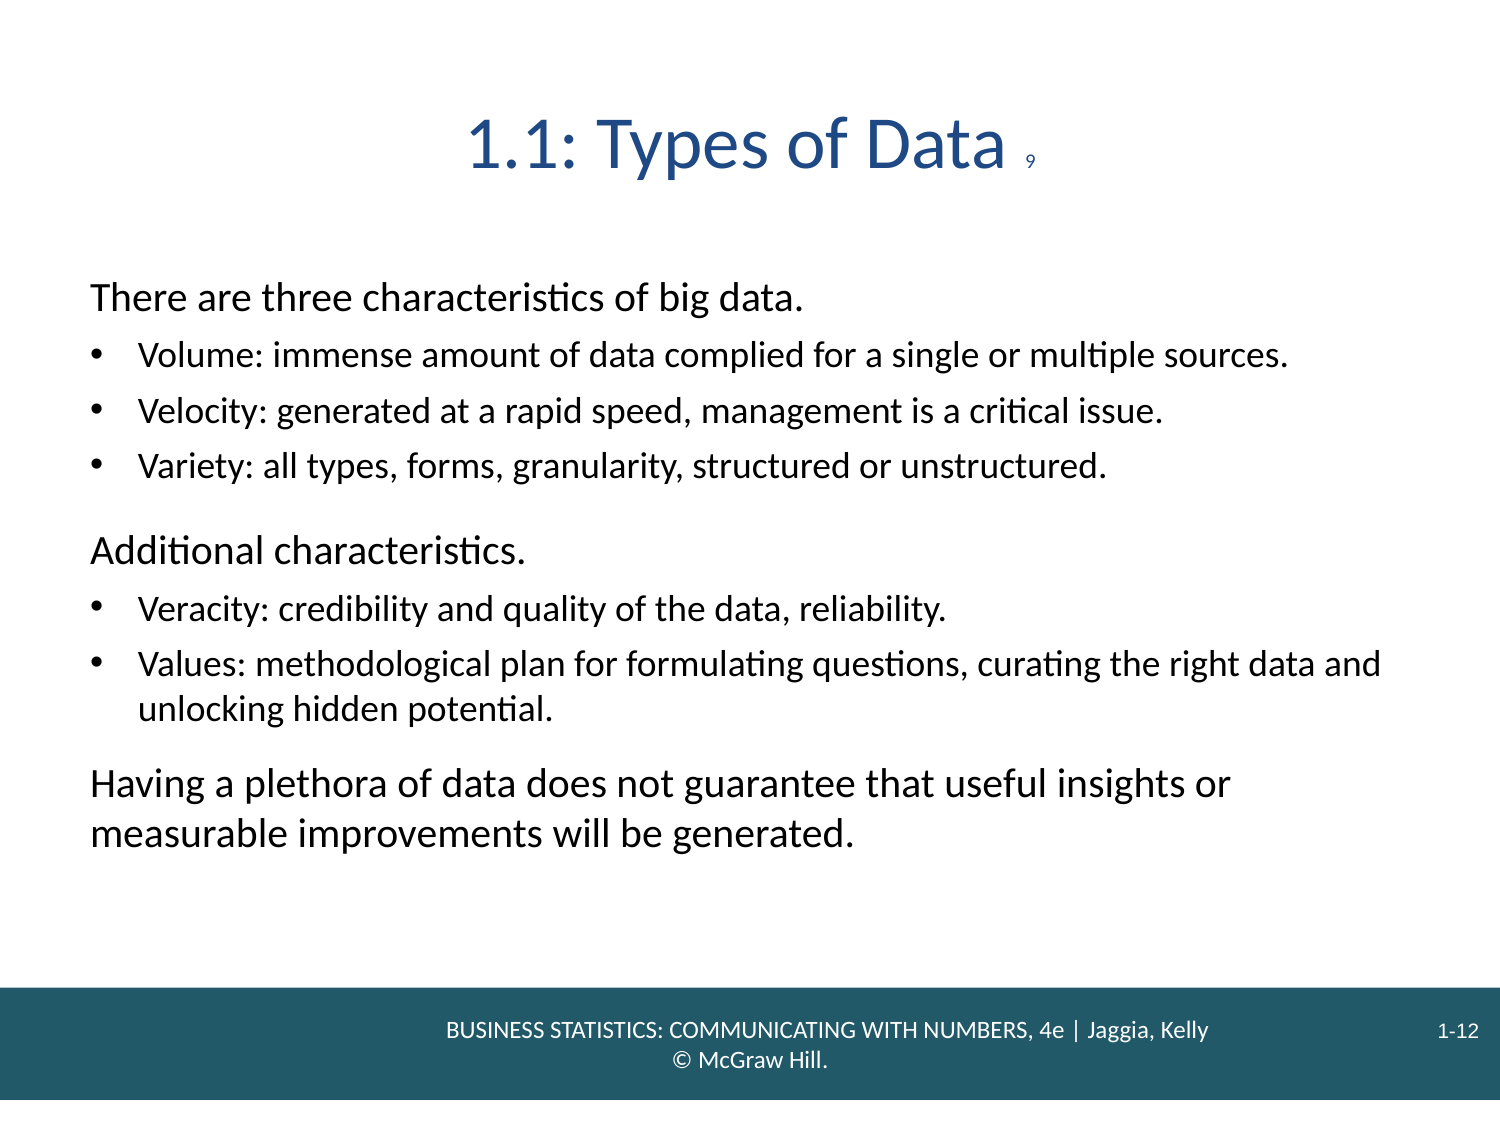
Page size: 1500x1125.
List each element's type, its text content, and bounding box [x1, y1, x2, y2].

list There are three characteristics of big data. Volume: immense amount of data complied for a single or multiple sources. Velocity: generated at a rapid speed, management is a critical issue. Variety: all types, forms, granularity, structured or unstructured. [75, 262, 1425, 507]
list Additional characteristics. Veracity: credibility and quality of the data, reliability. Values: methodological plan for formulating questions, curating the right data and unlocking hidden potential. [75, 515, 1425, 738]
title 1.1: Types of Data 9 [75, 45, 1425, 233]
list Having a plethora of data does not guarantee that useful insights or measurable improvements will be generated. [75, 748, 1425, 971]
